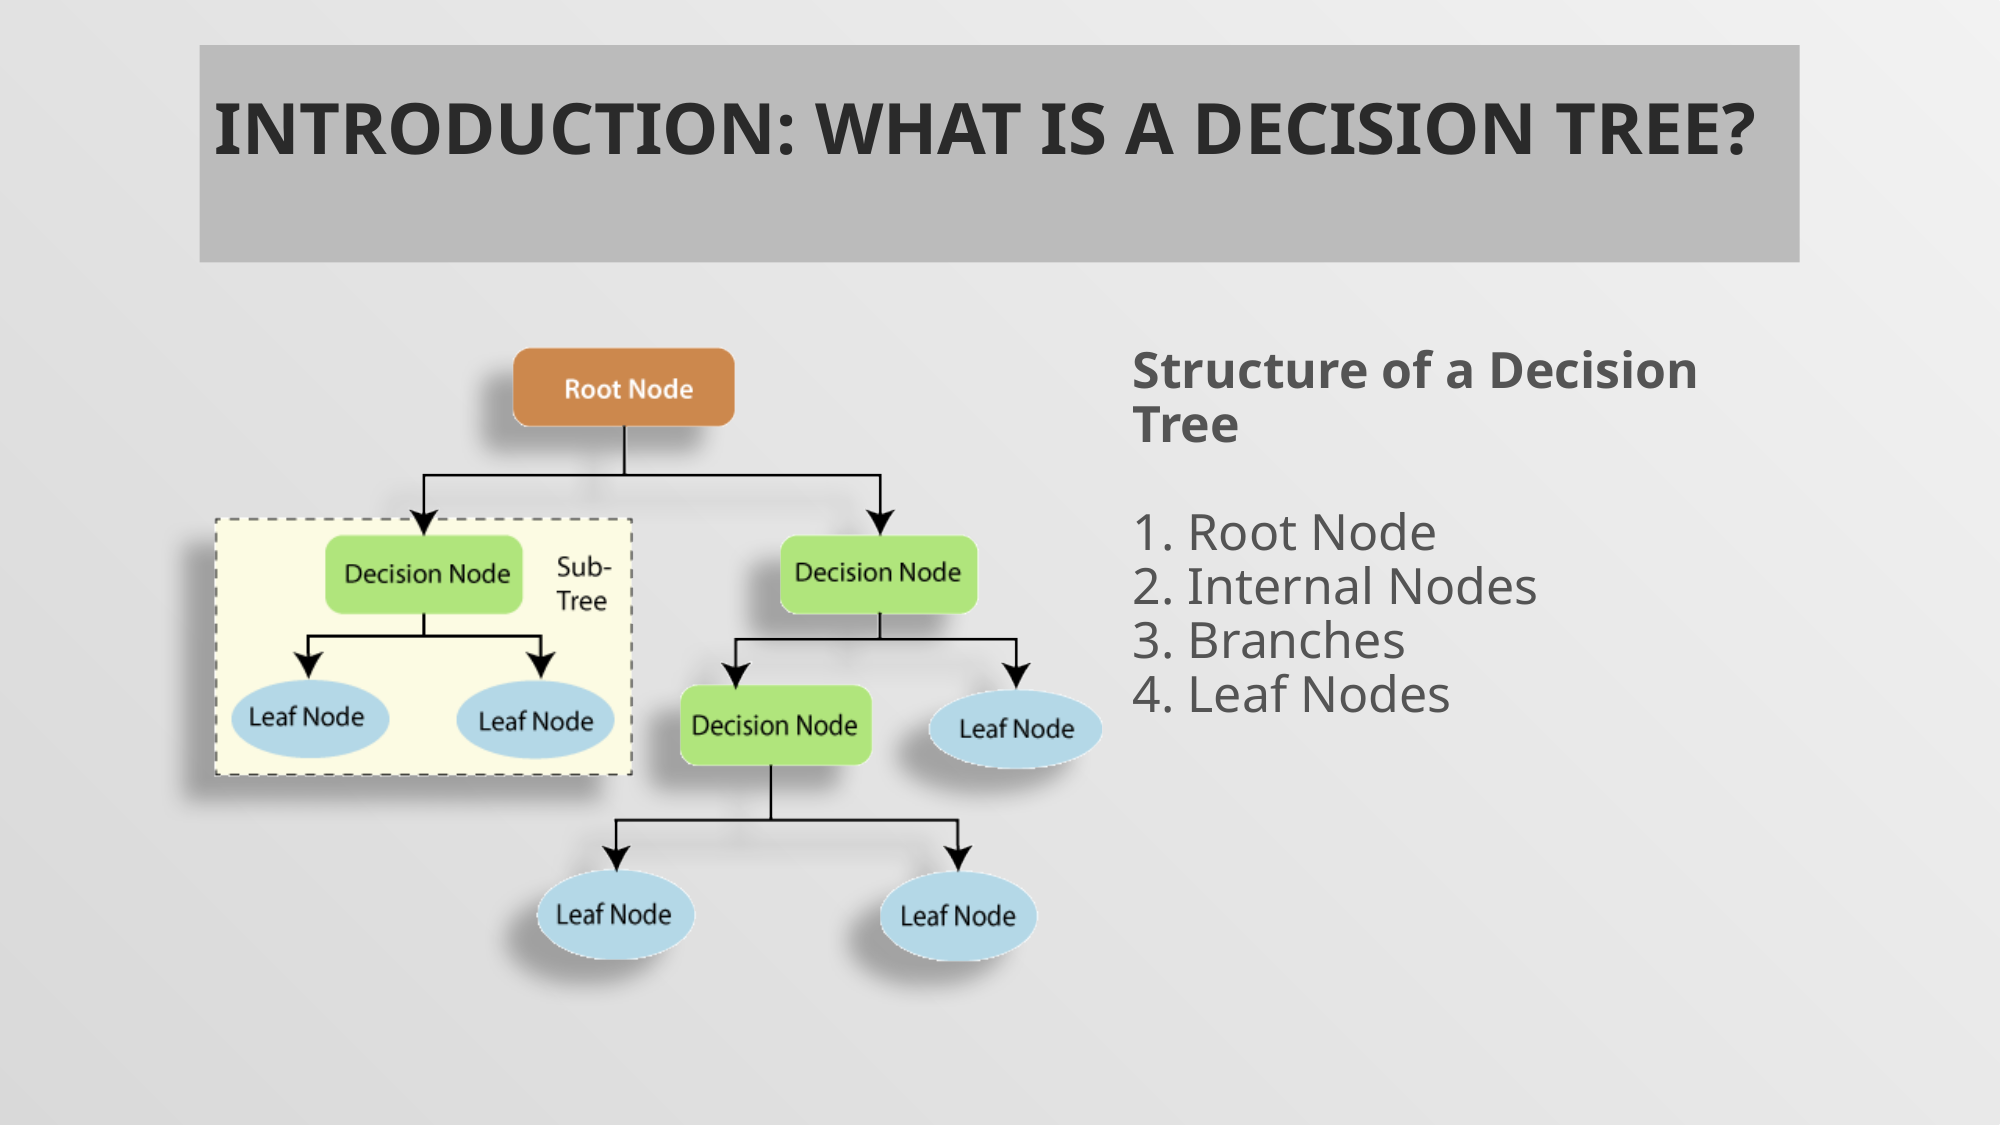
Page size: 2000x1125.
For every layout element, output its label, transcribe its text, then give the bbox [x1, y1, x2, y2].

title INTRODUCTION: WHAT IS A DECISION TREE? [199, 45, 1800, 263]
picture [199, 338, 1138, 964]
text_box Structure of a Decision Tree 1. Root Node 2. Internal Nodes 3. Branches 4. Leaf Nodes [1138, 338, 1815, 731]
